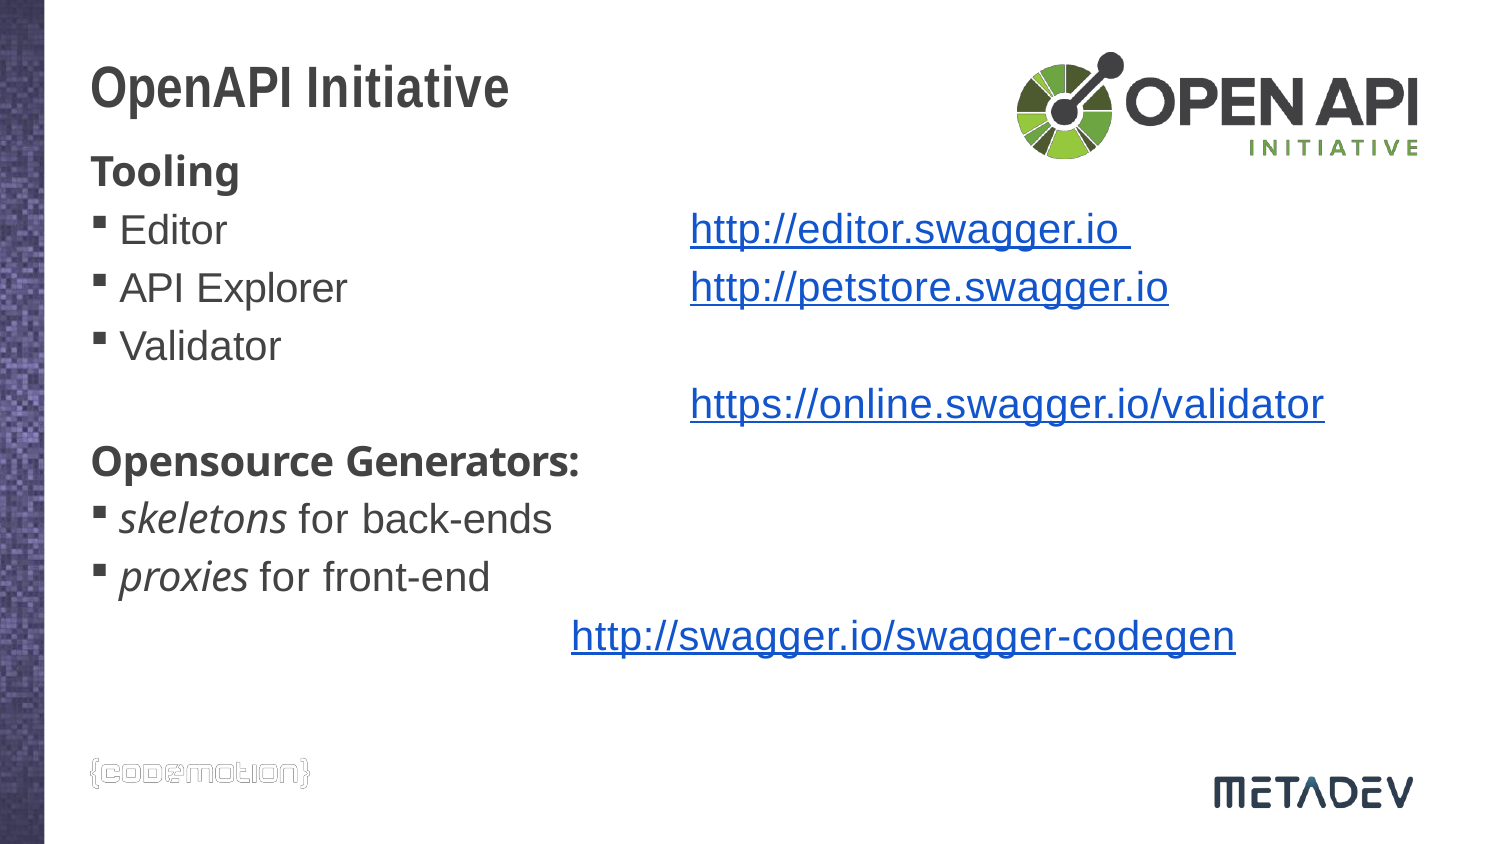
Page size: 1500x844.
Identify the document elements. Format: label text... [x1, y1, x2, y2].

title OpenAPI Initiative [87, 46, 517, 190]
text_box [1017, 52, 1418, 159]
text_box [1199, 764, 1425, 824]
text_box [0, 0, 45, 844]
picture [83, 752, 316, 794]
text_box http://editor.swagger.io http://petstore.swagger.io [687, 192, 1180, 310]
text_box https://online.swagger.io/validator Opensource Generators: skeletons for back-ends proxies for front-end http://swagger.io/swagger-codegen [87, 366, 1337, 659]
text_box Tooling Editor API Explorer Validator [87, 134, 350, 366]
